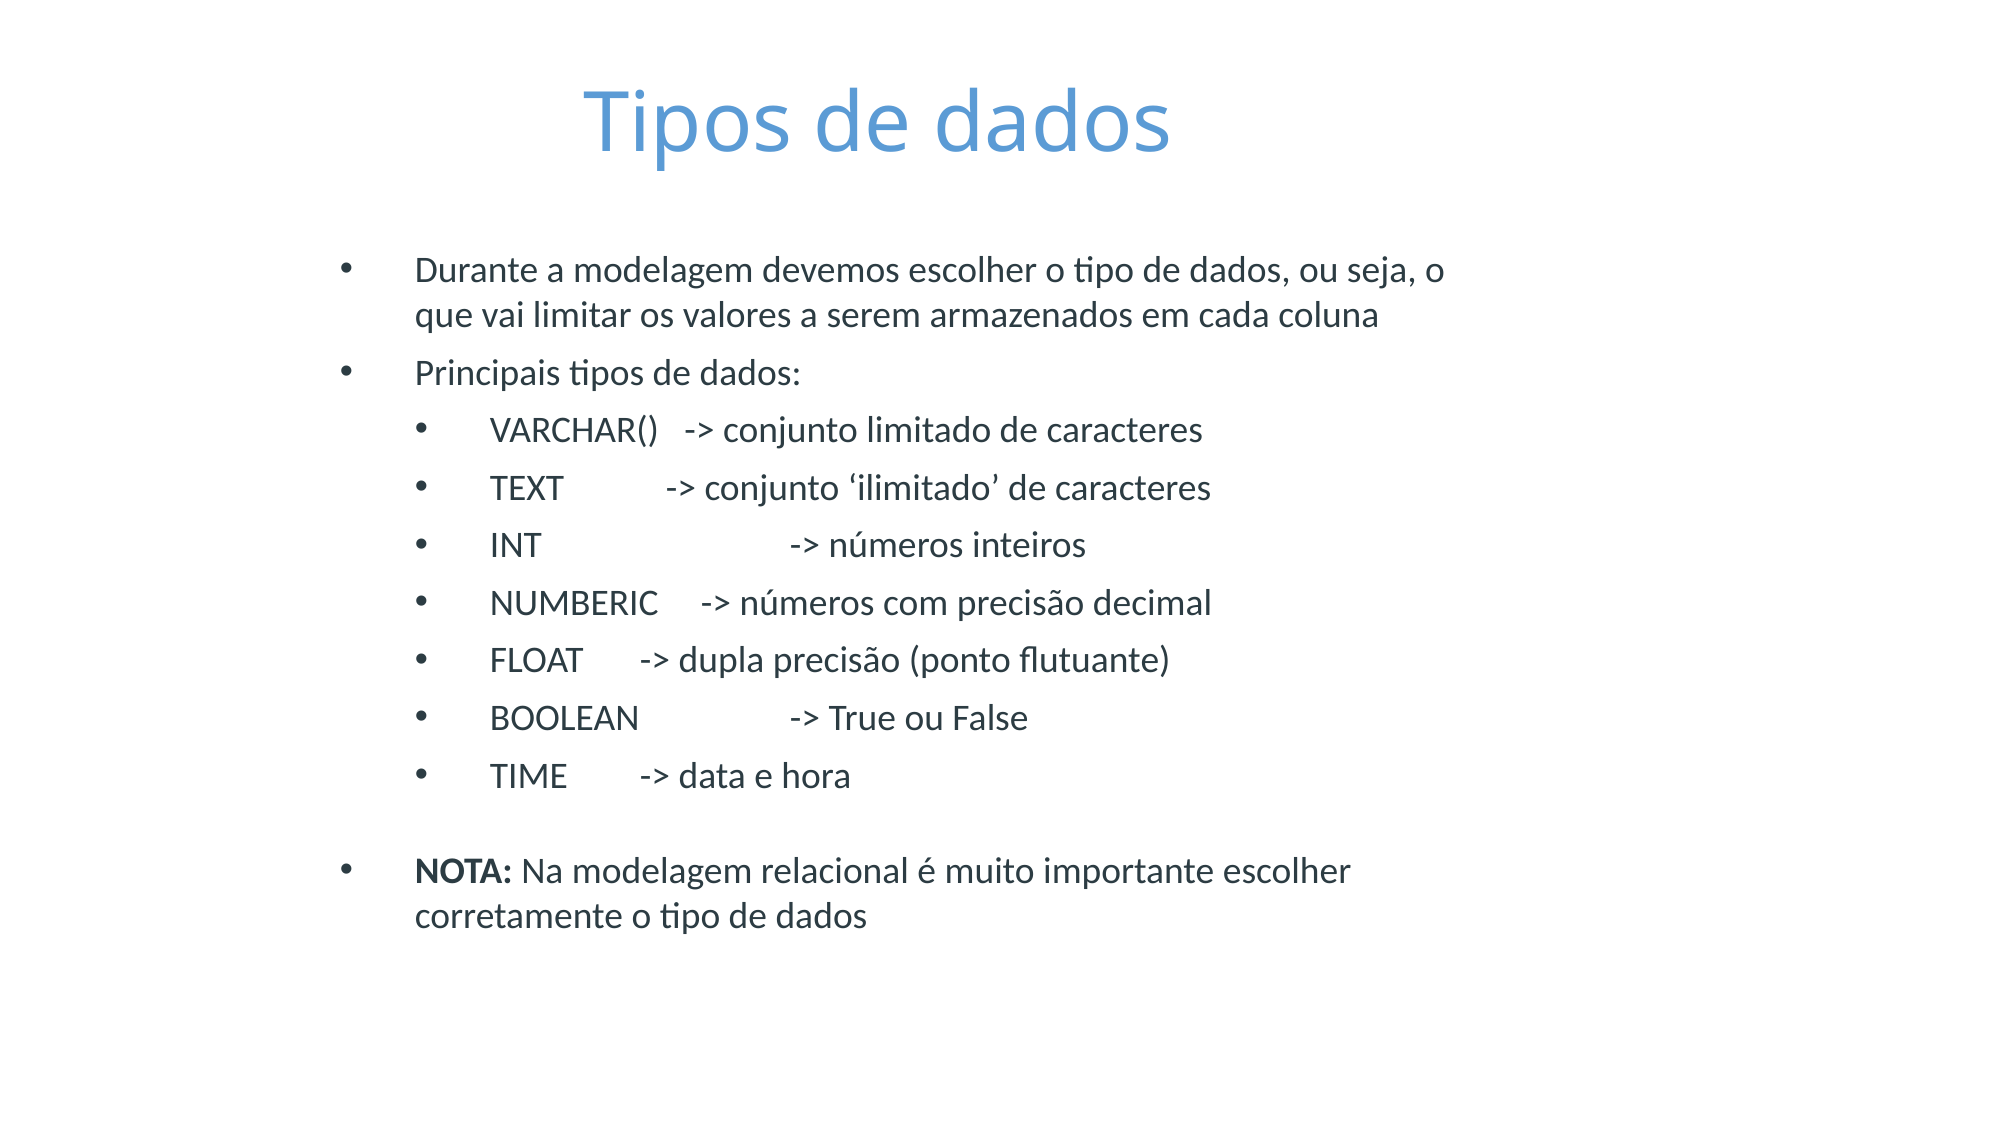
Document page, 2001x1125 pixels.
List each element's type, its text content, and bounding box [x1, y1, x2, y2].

text_box Tipos de dados [349, 37, 1407, 176]
text_box Durante a modelagem devemos escolher o tipo de dados, ou seja, o que vai limitar os valores a serem armazenados em cada coluna Principais tipos de dados: VARCHAR() -> conjunto limitado de caracteres TEXT -> conjunto ‘ilimitado’ de caracteres INT -> números inteiros NUMBERIC -> números com precisão decimal FLOAT -> dupla precisão (ponto flutuante) BOOLEAN -> True ou False TIME -> data e hora NOTA: Na modelagem relacional é muito importante escolher corretamente o tipo de dados [249, 237, 1489, 1111]
